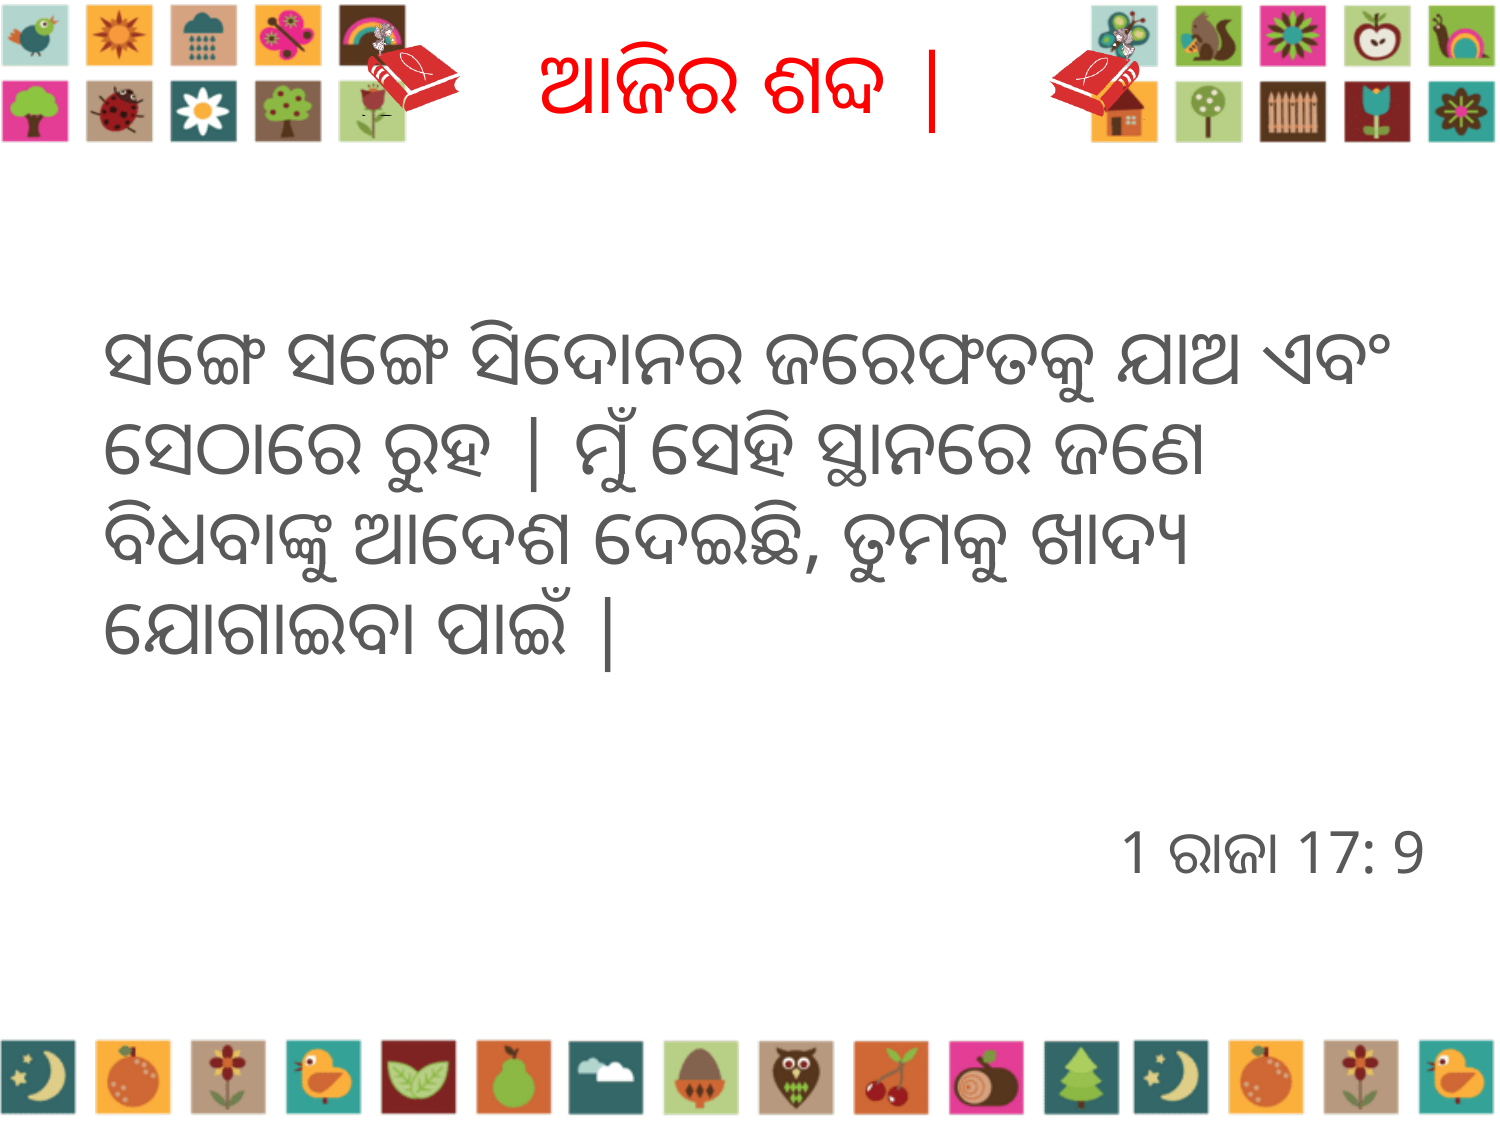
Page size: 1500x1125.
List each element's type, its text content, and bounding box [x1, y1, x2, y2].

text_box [0, 1028, 1500, 1118]
text_box 1 ରାଜା 17: 9 [808, 807, 1441, 893]
picture [0, 3, 492, 150]
text_box ଆଜିର ଶବ୍ଦ | [425, 22, 1078, 138]
picture [1017, 3, 1500, 150]
text_box ସଙ୍ଗେ ସଙ୍ଗେ ସିଦୋନର ଜରେଫତକୁ ଯାଅ ଏବଂ ସେଠାରେ ରୁହ | ମୁଁ ସେହି ସ୍ଥାନରେ ଜଣେ ବିଧବାଙ୍କୁ ଆଦେଶ ଦେଇଛି, ତୁମକୁ ଖାଦ୍ୟ ଯୋଗାଇବା ପାଇଁ | [88, 302, 1436, 678]
